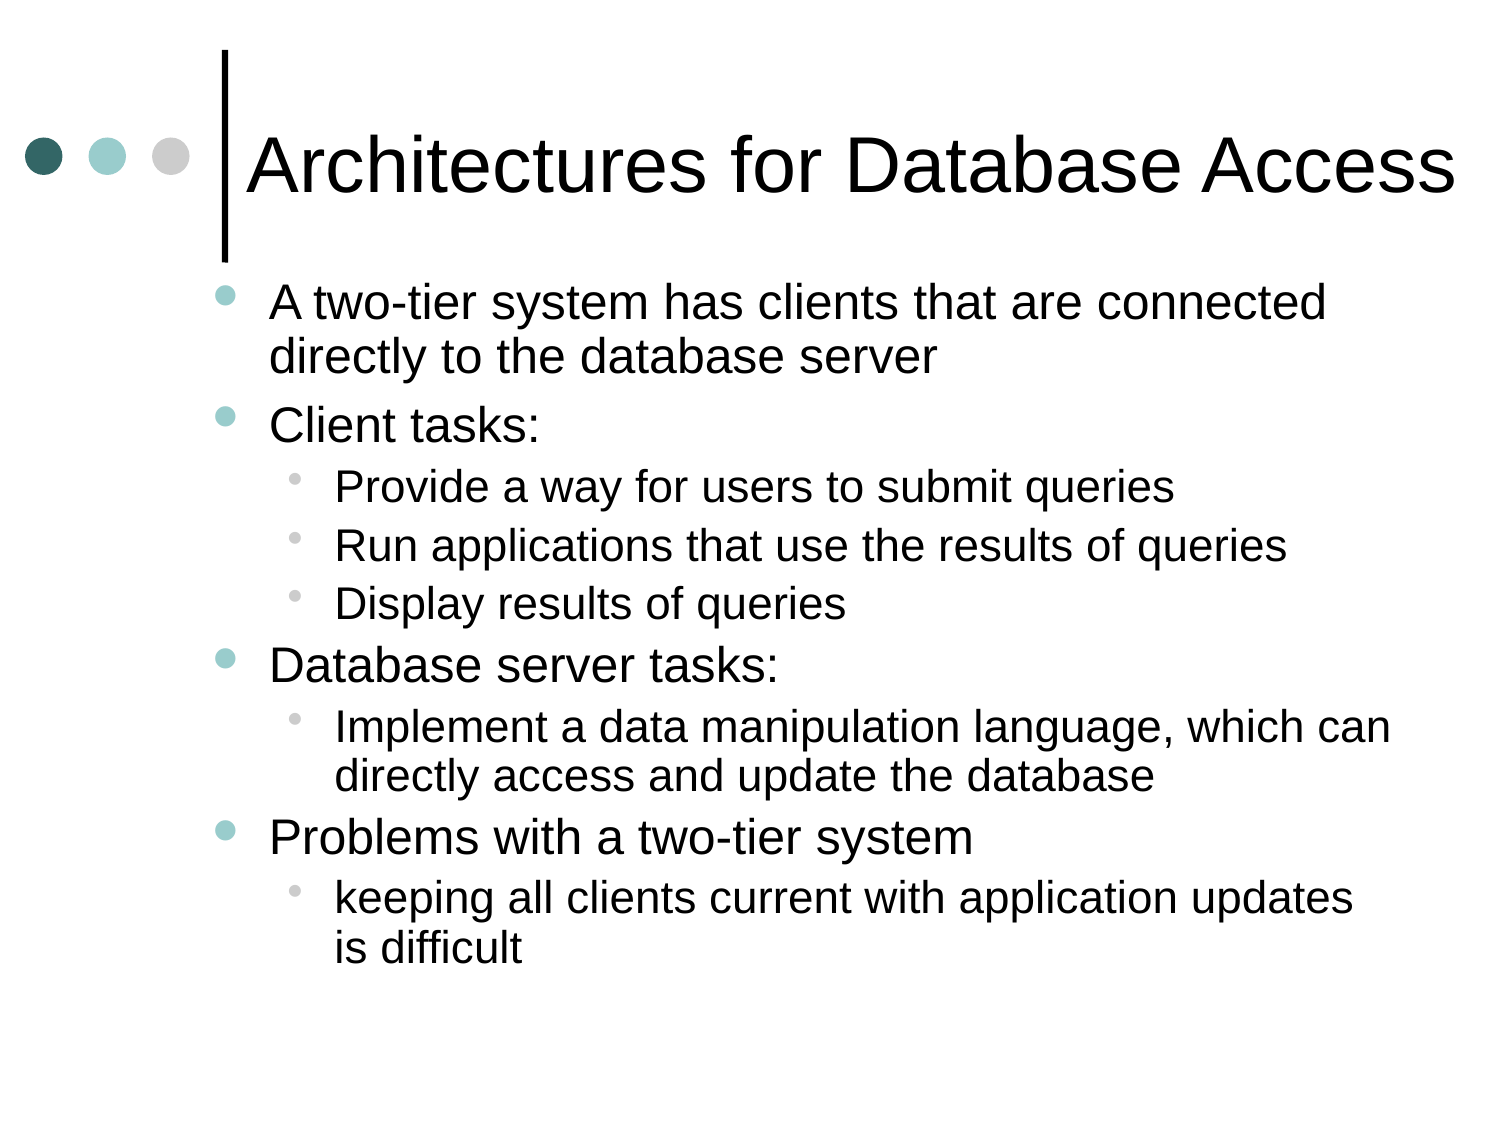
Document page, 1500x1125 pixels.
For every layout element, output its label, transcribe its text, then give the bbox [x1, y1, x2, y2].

list A two-tier system has clients that are connected directly to the database server Client tasks: Provide a way for users to submit queries Run applications that use the results of queries Display results of queries Database server tasks: Implement a data manipulation language, which can directly access and update the database Problems with a two-tier system keeping all clients current with application updates is difficult [197, 268, 1412, 1080]
title Architectures for Database Access [230, 40, 1490, 281]
